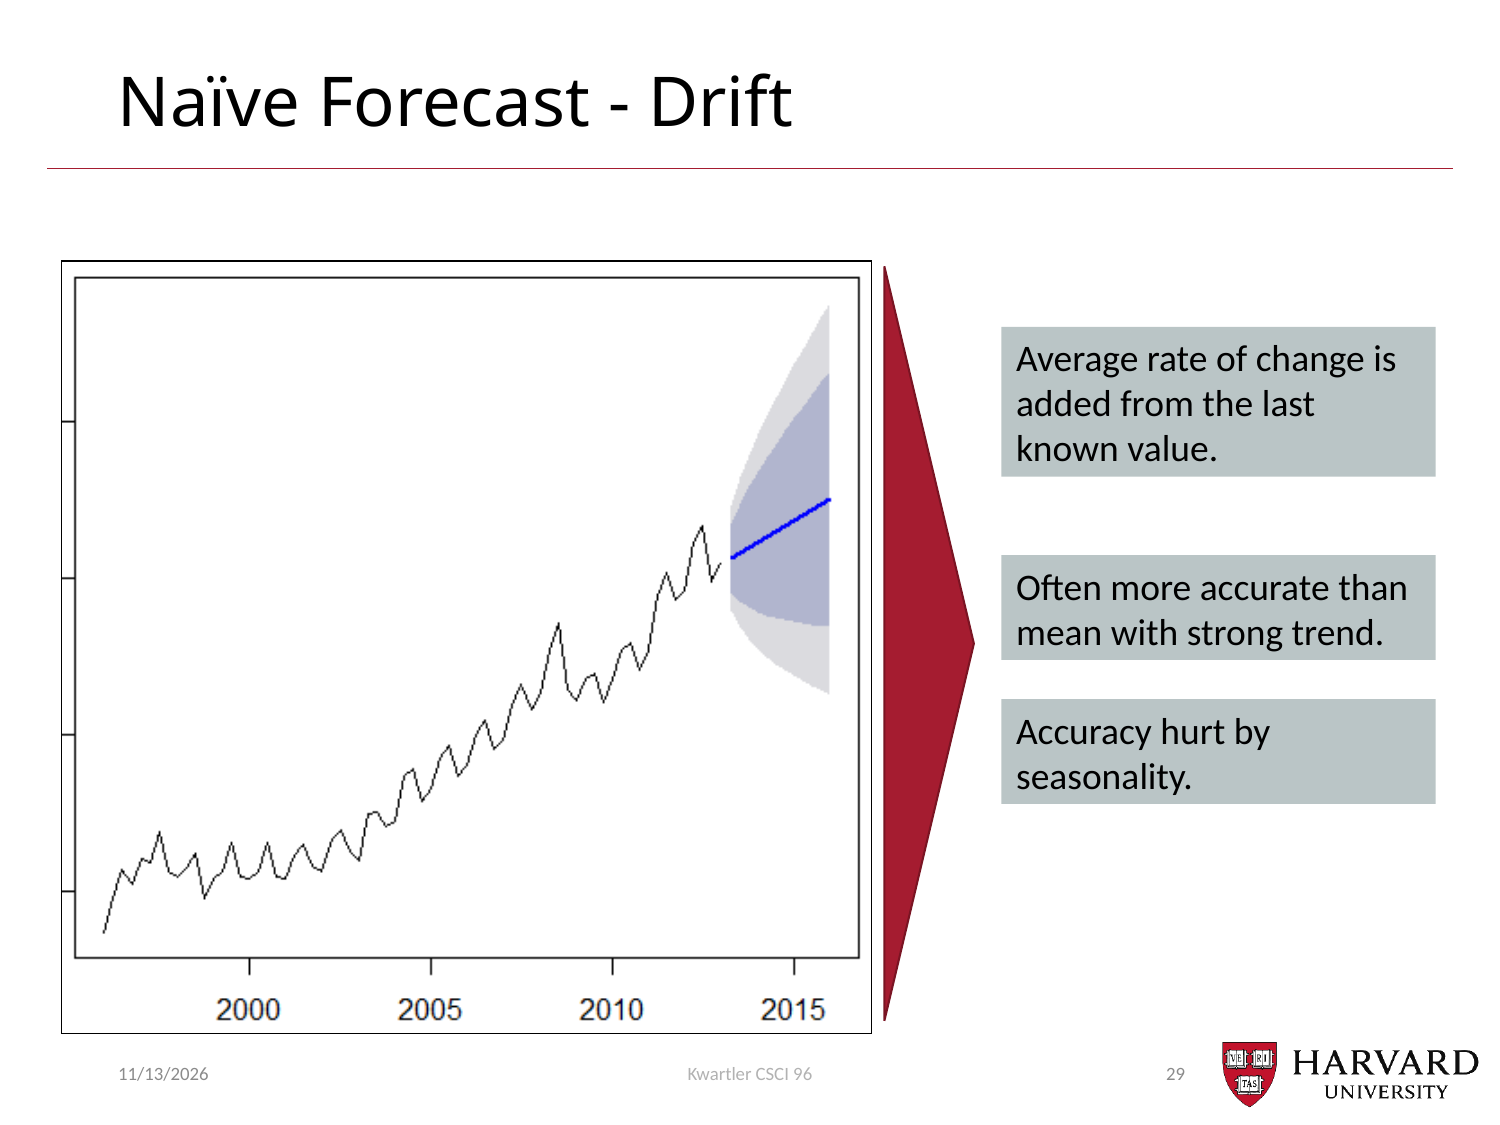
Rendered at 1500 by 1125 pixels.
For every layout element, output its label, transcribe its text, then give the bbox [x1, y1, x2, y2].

footer Kwartler CSCI 96 [496, 1042, 1004, 1103]
text_box [883, 266, 975, 1022]
slide_number 29 [1059, 1042, 1200, 1103]
title Naïve Forecast - Drift [103, 59, 1397, 157]
picture [1200, 1024, 1500, 1125]
text_box Average rate of change is added from the last known value. [1001, 326, 1436, 477]
text_box Often more accurate than mean with strong trend. [1001, 555, 1436, 660]
text_box Accuracy hurt by seasonality. [1001, 699, 1436, 804]
picture [62, 261, 871, 1033]
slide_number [103, 1042, 441, 1103]
